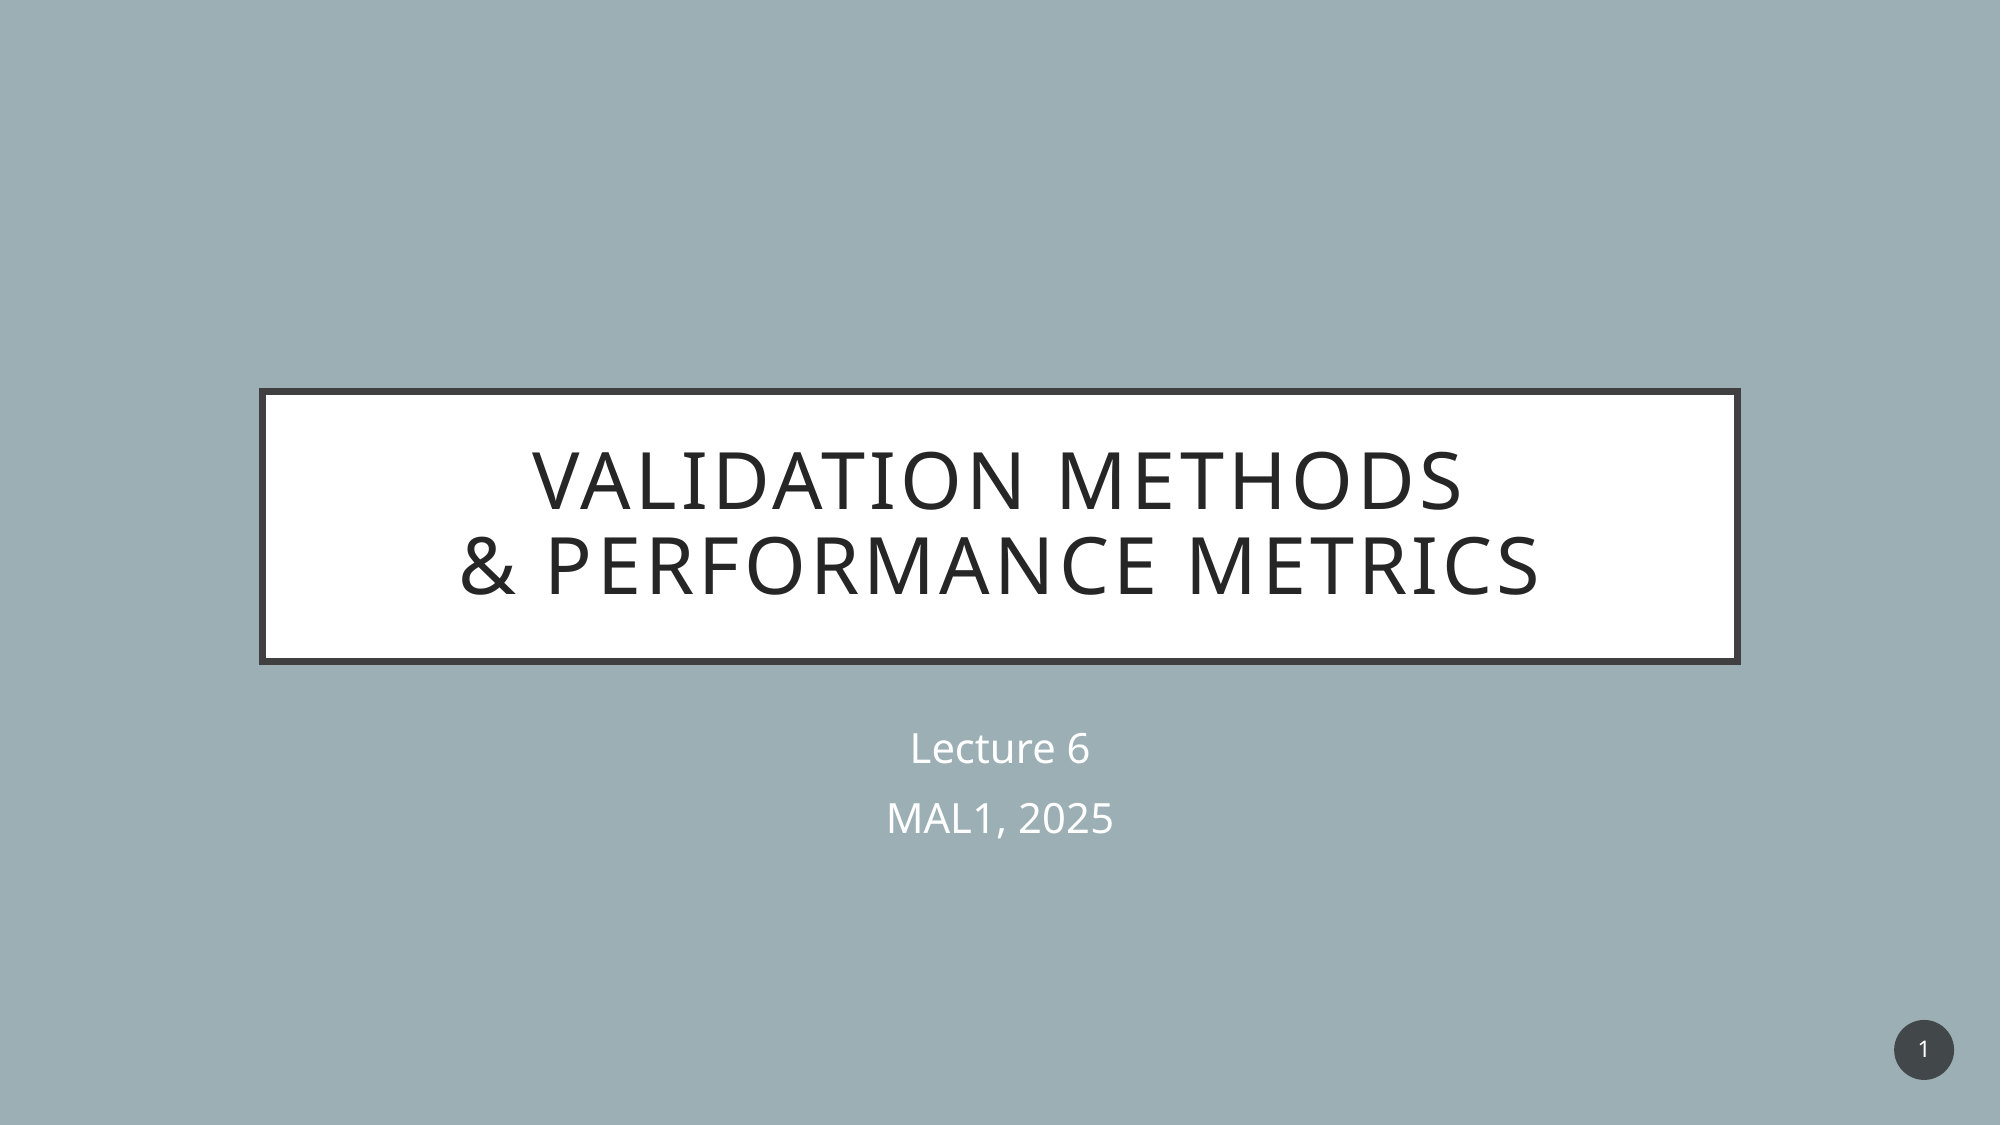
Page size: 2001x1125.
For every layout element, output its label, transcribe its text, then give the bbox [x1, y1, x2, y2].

title Validation methods & Performance metrics [259, 388, 1741, 665]
slide_number 1 [1894, 1019, 1955, 1080]
subtitle Lecture 6 MAL1, 2025 [442, 713, 1558, 918]
